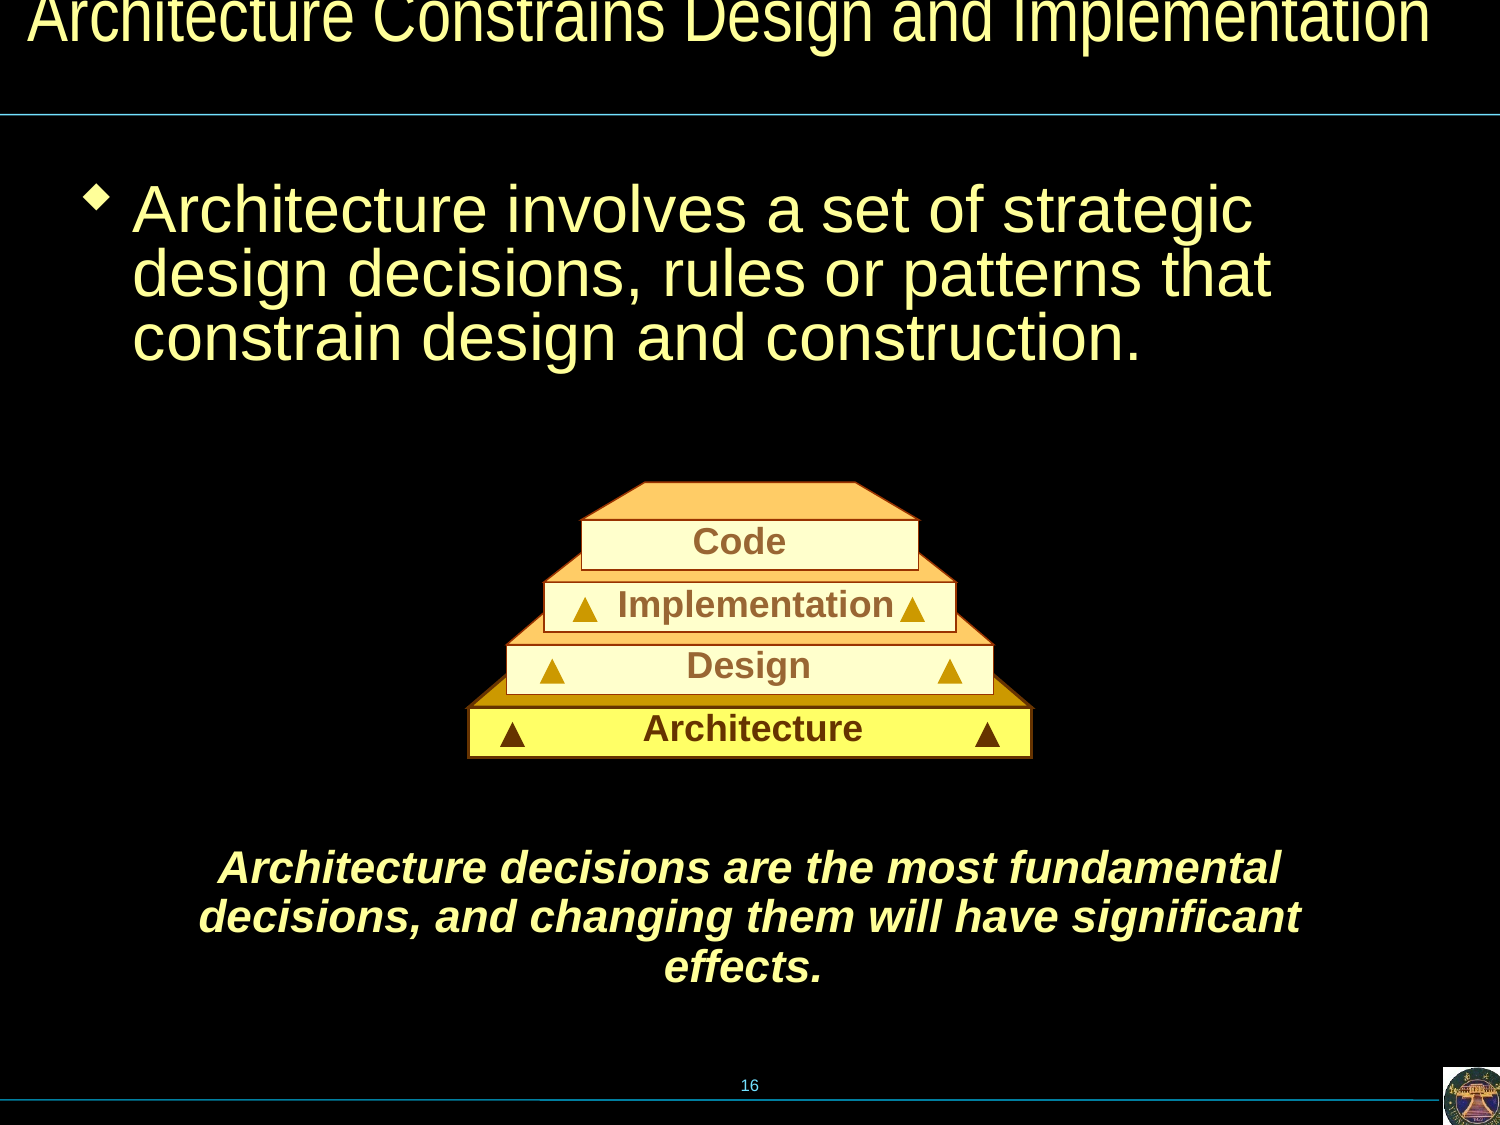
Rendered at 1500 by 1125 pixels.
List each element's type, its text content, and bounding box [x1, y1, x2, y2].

text_box [581, 520, 674, 570]
list Architecture involves a set of strategic design decisions, rules or patterns that constrain design and construction. [59, 172, 1452, 1000]
text_box [500, 721, 526, 747]
text_box Design [668, 637, 832, 696]
text_box [919, 583, 957, 633]
text_box [975, 721, 1000, 747]
text_box [913, 708, 1032, 758]
text_box [581, 482, 919, 520]
text_box [468, 708, 624, 758]
text_box [832, 645, 994, 695]
text_box Architecture [624, 699, 913, 758]
text_box [468, 675, 1032, 708]
picture [1443, 1067, 1500, 1125]
text_box [543, 583, 599, 633]
text_box Architecture decisions are the most fundamental decisions, and changing them will have significant effects. [137, 834, 1363, 1001]
text_box [825, 520, 919, 570]
text_box Code [674, 513, 825, 572]
text_box [506, 613, 994, 645]
text_box [900, 596, 925, 622]
text_box [543, 552, 957, 583]
text_box [506, 645, 668, 695]
text_box Implementation [599, 575, 919, 634]
text_box [937, 658, 963, 684]
title Architecture Constrains Design and Implementation [12, 12, 1489, 100]
text_box [539, 658, 565, 684]
text_box [572, 596, 598, 622]
